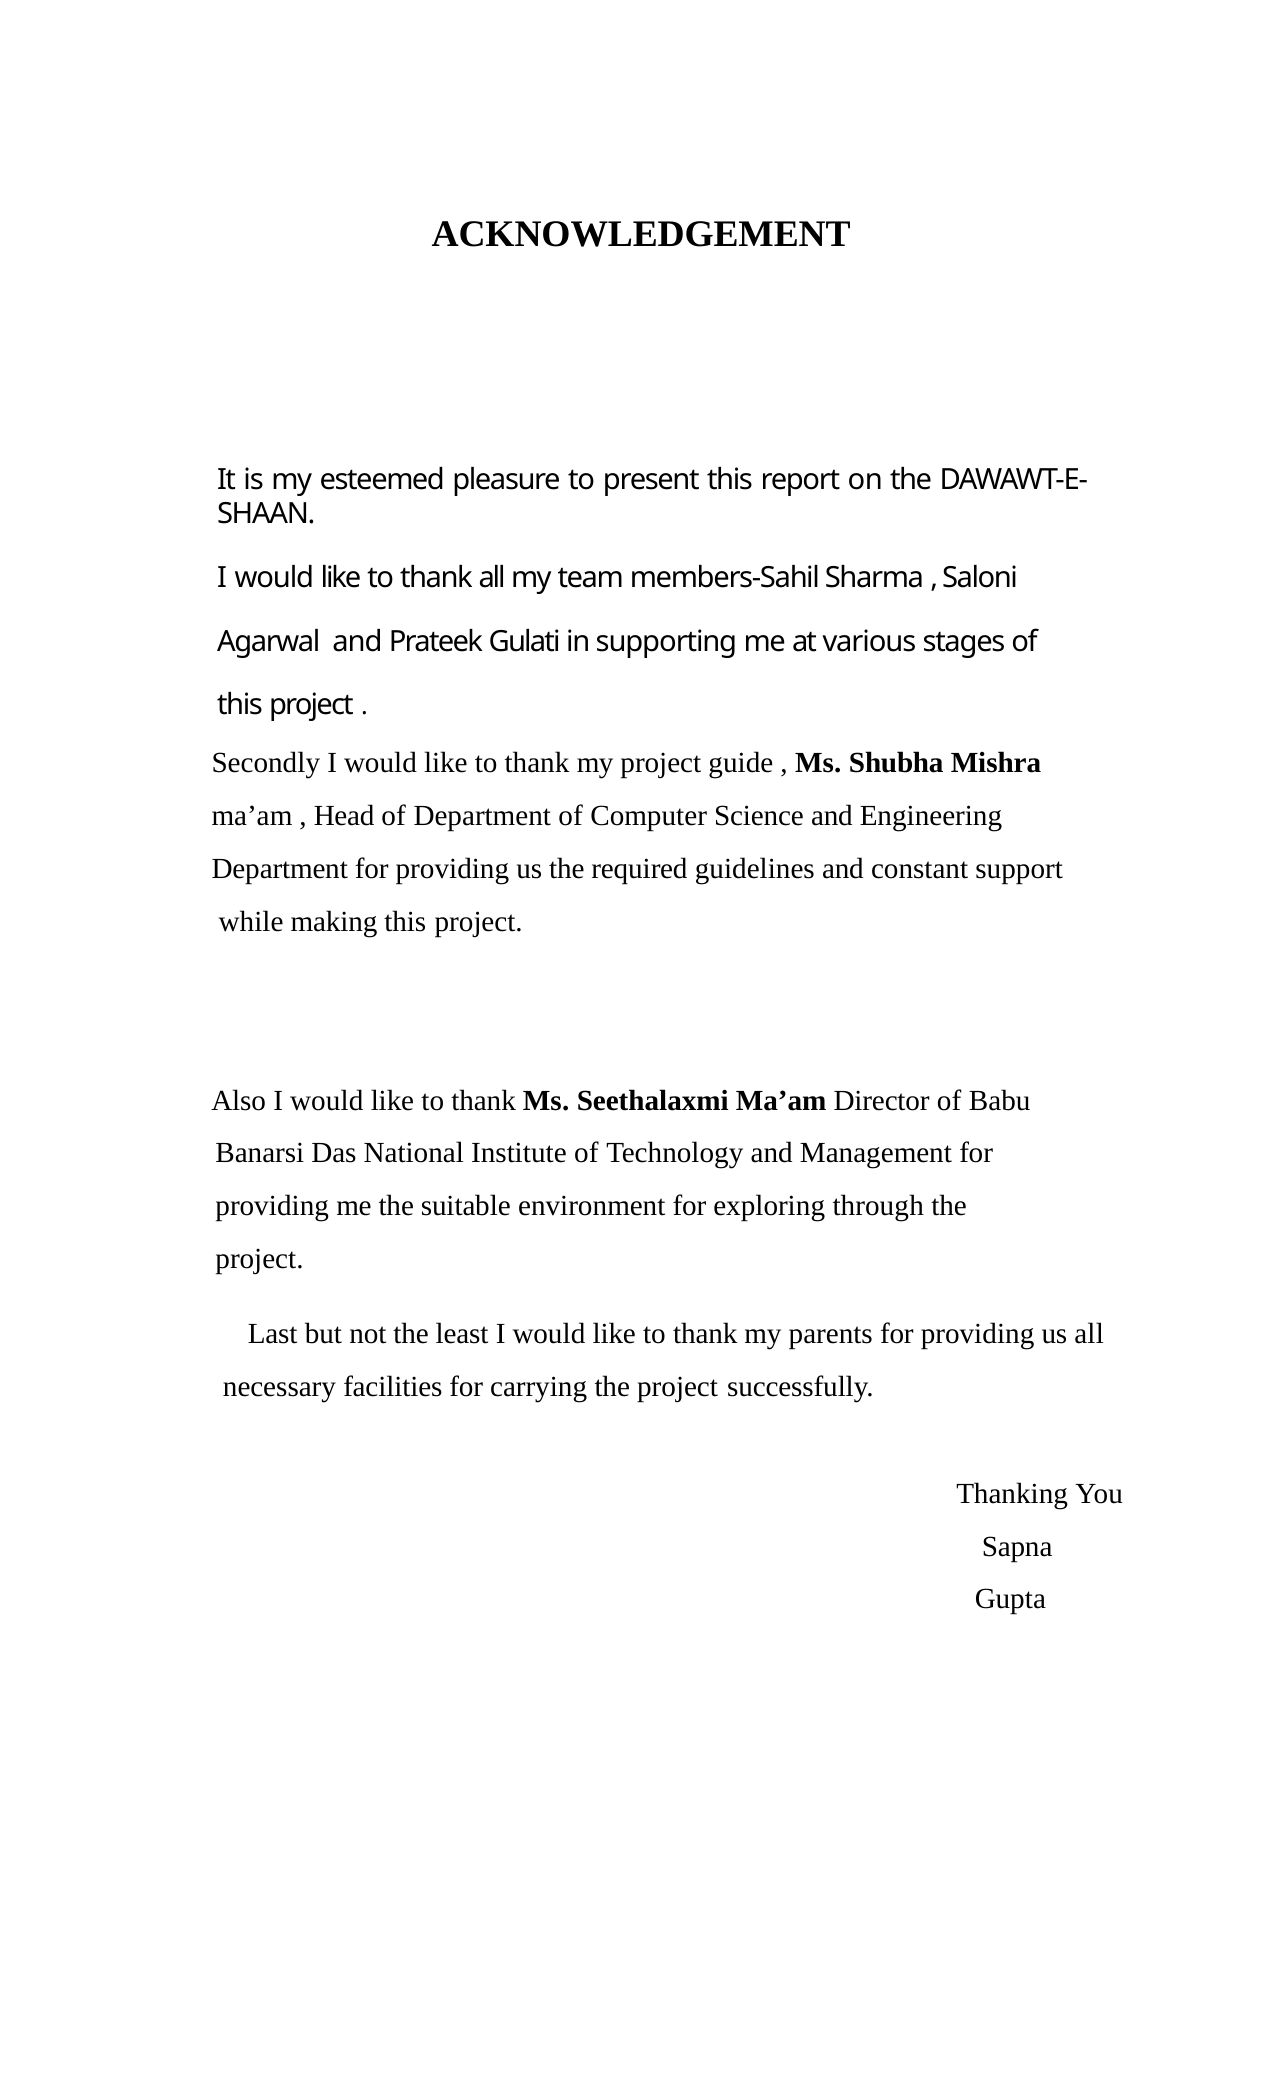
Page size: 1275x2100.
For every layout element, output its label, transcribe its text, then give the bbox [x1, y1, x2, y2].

text_box Secondly I would like to thank my project guide , Ms. Shubha Mishra ma’am , Head of Department of Computer Science and Engineering Department for providing us the required guidelines and constant support while making this project. [209, 723, 1070, 937]
text_box ACKNOWLEDGEMENT [429, 206, 855, 254]
text_box Thanking You Sapna Gupta [954, 1454, 1128, 1615]
text_box It is my esteemed pleasure to present this report on the DAWAWT-E-SHAAN. I would like to thank all my team members-Sahil Sharma , Saloni Agarwal and Prateek Gulati in supporting me at various stages of this project . [215, 458, 1115, 721]
text_box Also I would like to thank Ms. Seethalaxmi Ma’am Director of Babu Banarsi Das National Institute of Technology and Management for providing me the suitable environment for exploring through the project. Last but not the least I would like to thank my parents for providing us all necessary facilities for carrying the project successfully. [209, 1060, 1111, 1402]
